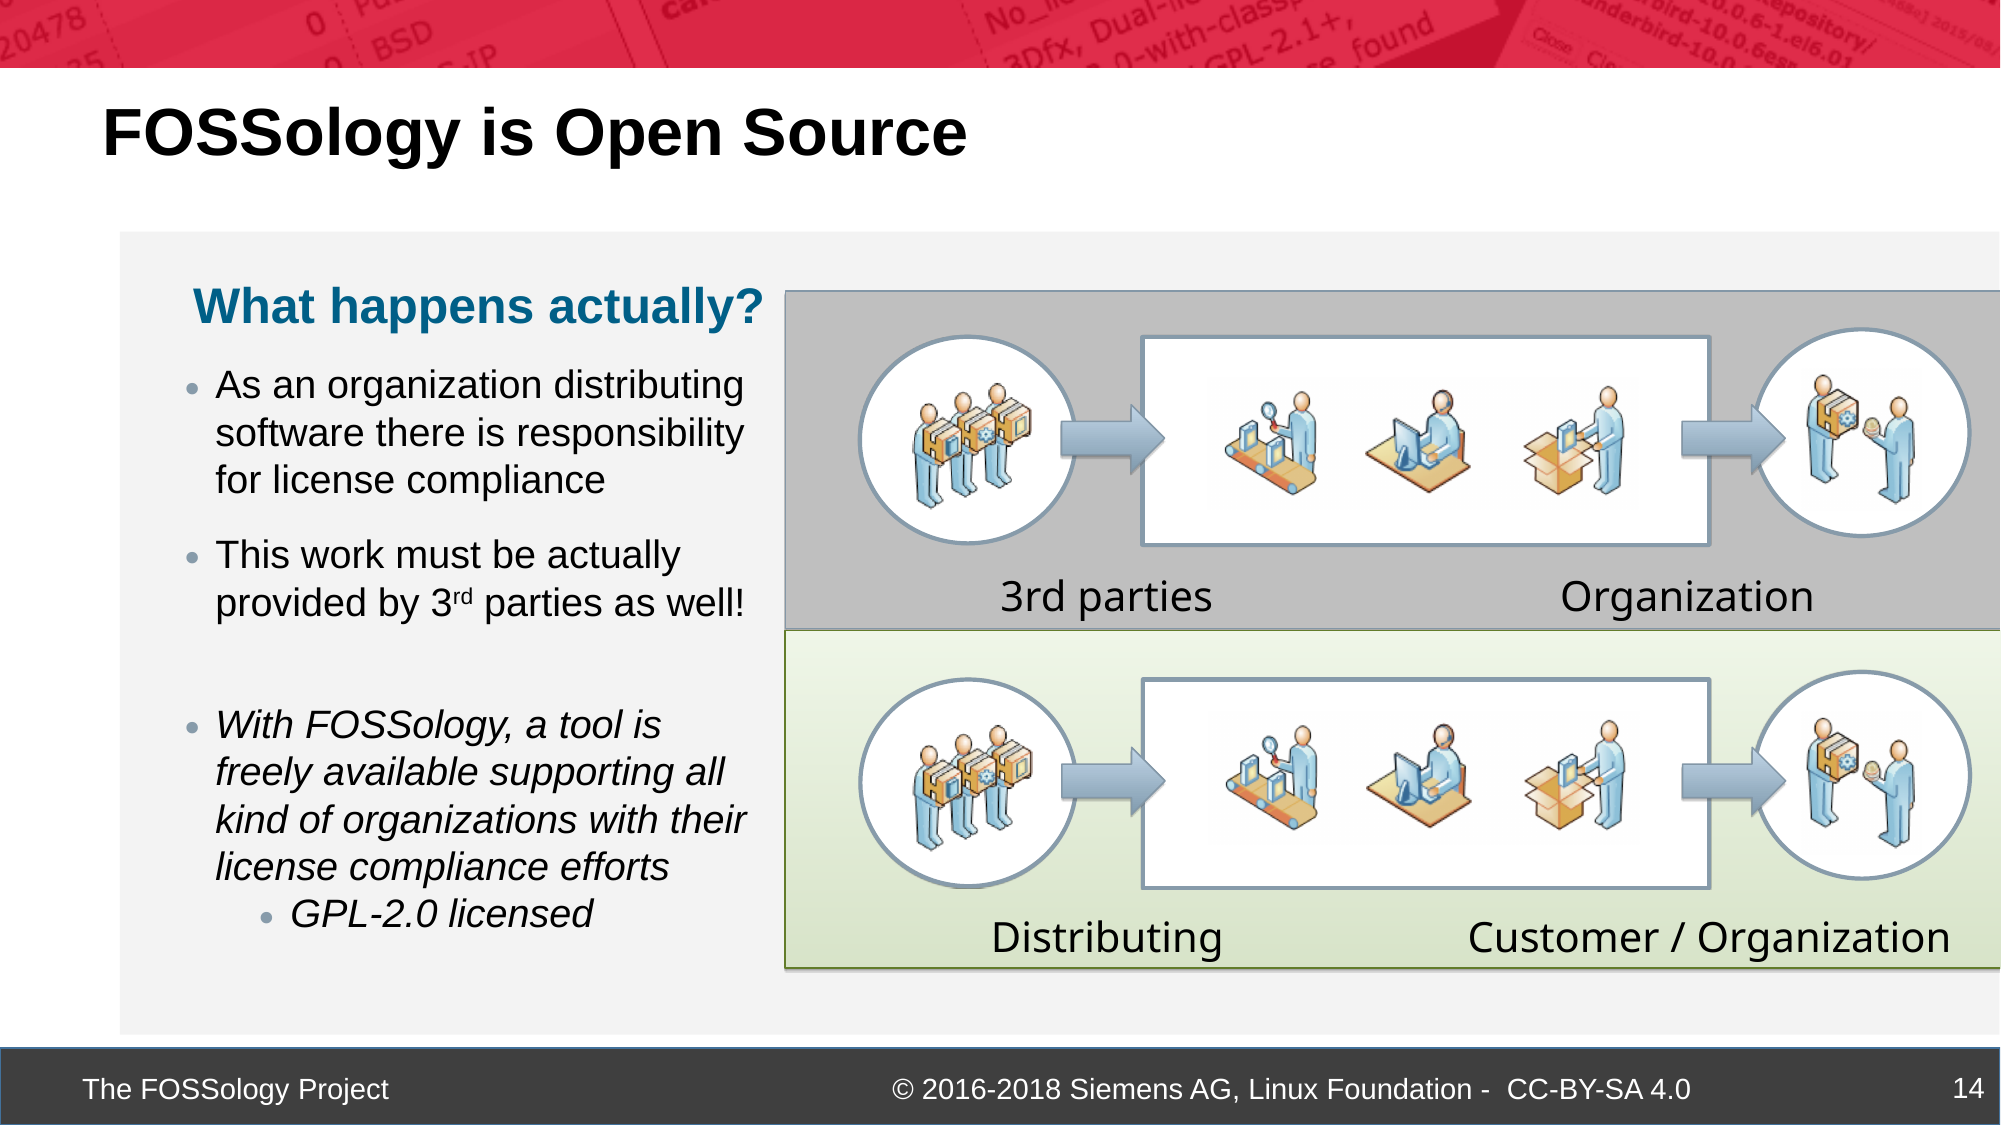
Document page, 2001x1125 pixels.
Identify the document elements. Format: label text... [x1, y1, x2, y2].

text_box [1142, 679, 1710, 888]
text_box [1061, 747, 1166, 815]
picture [1208, 711, 1640, 845]
text_box [119, 231, 2000, 1035]
text_box [1805, 521, 1918, 536]
picture [895, 711, 1042, 855]
text_box 3rd parties [970, 569, 1243, 620]
text_box Customer / Organization [1426, 910, 1993, 961]
text_box [1061, 404, 1165, 472]
text_box [785, 290, 2000, 629]
text_box [898, 862, 1038, 887]
text_box [785, 630, 2000, 969]
text_box FOSSology is Open Source [0, 0, 2000, 208]
text_box [899, 520, 1037, 544]
picture [1800, 368, 1922, 512]
picture [1800, 711, 1922, 855]
picture [1207, 376, 1640, 511]
text_box What happens actually? [193, 278, 779, 329]
picture [894, 369, 1041, 513]
text_box Organization [1484, 569, 1891, 620]
text_box As an organization distributing software there is responsibility for license compliance This work must be actually provided by 3rd parties as well! With FOSSology, a tool is freely available supporting all kind of organizations with their license compliance efforts GPL-2.0 licensed [179, 359, 765, 878]
text_box [1756, 329, 1970, 517]
text_box Distributing [971, 910, 1244, 961]
text_box [1142, 336, 1709, 545]
text_box [859, 336, 1074, 514]
text_box [1757, 671, 1970, 879]
text_box [1682, 747, 1786, 815]
text_box [1682, 404, 1786, 472]
text_box [860, 679, 1075, 856]
